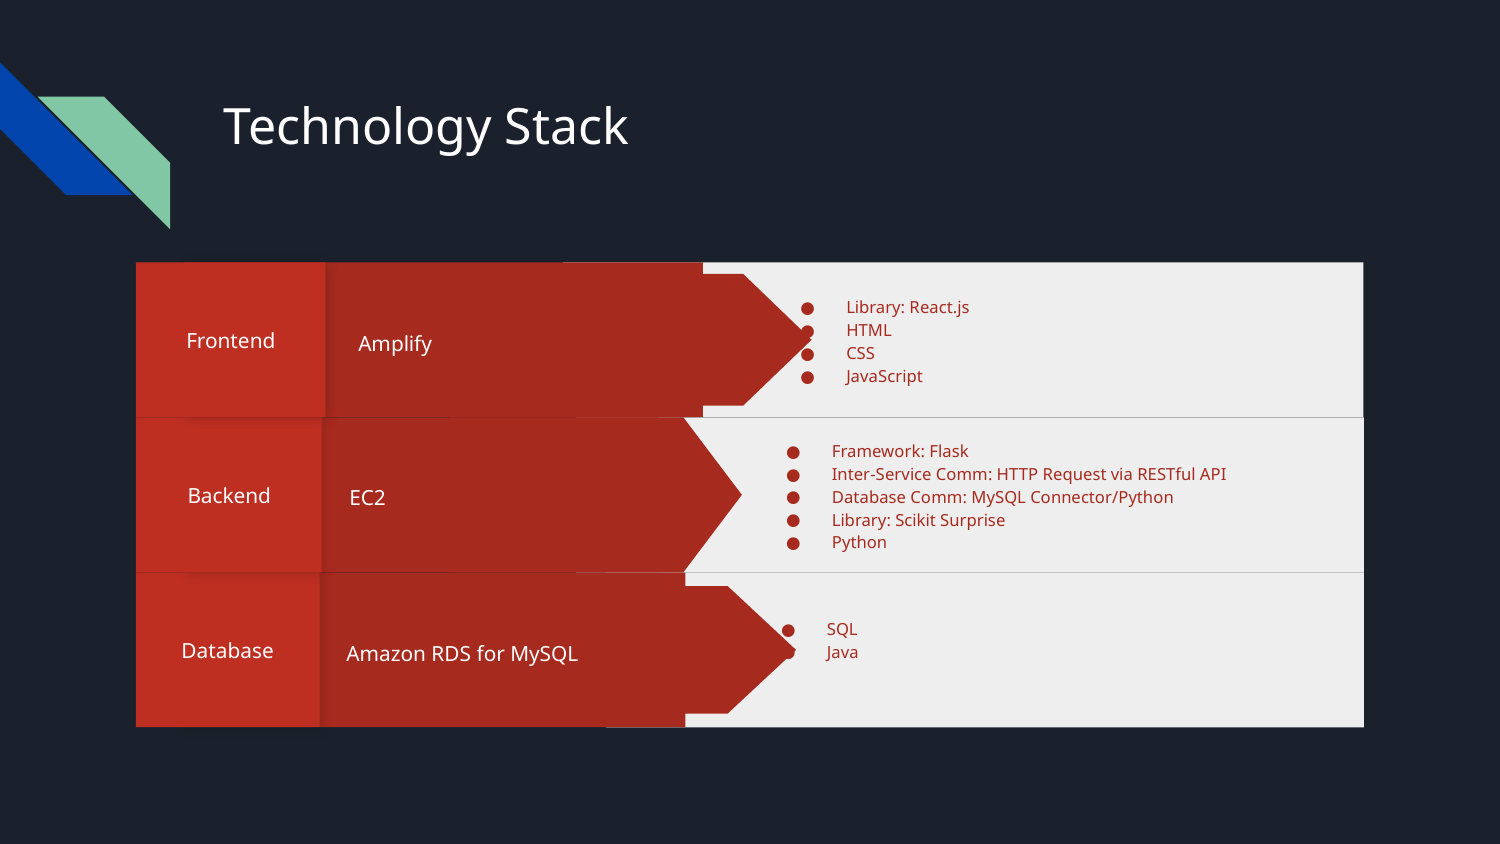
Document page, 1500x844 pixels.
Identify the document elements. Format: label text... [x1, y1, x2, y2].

title Technology Stack [208, 79, 1364, 230]
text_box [135, 425, 1365, 573]
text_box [135, 262, 1365, 418]
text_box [135, 580, 1365, 728]
